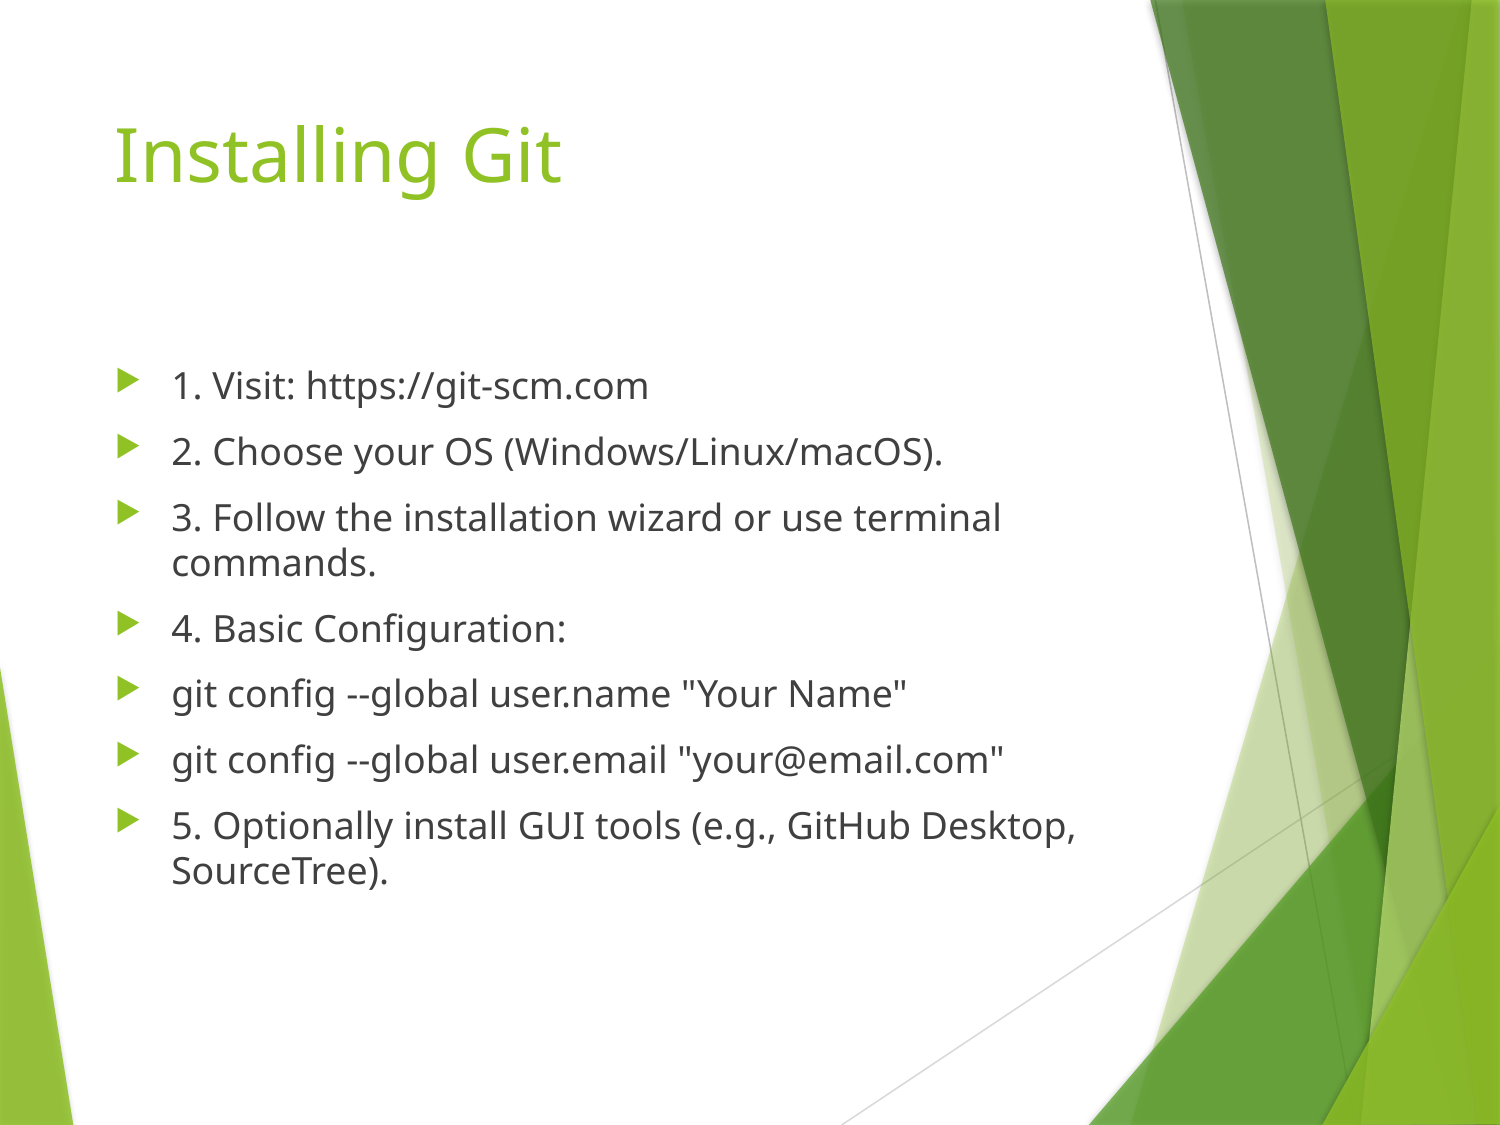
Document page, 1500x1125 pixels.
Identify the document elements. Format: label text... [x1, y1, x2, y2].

list 1. Visit: https://git-scm.com 2. Choose your OS (Windows/Linux/macOS). 3. Follow the installation wizard or use terminal commands. 4. Basic Configuration: git config --global user.name "Your Name" git config --global user.email "your@email.com" 5. Optionally install GUI tools (e.g., GitHub Desktop, SourceTree). [99, 354, 1142, 992]
title Installing Git [99, 99, 1142, 317]
